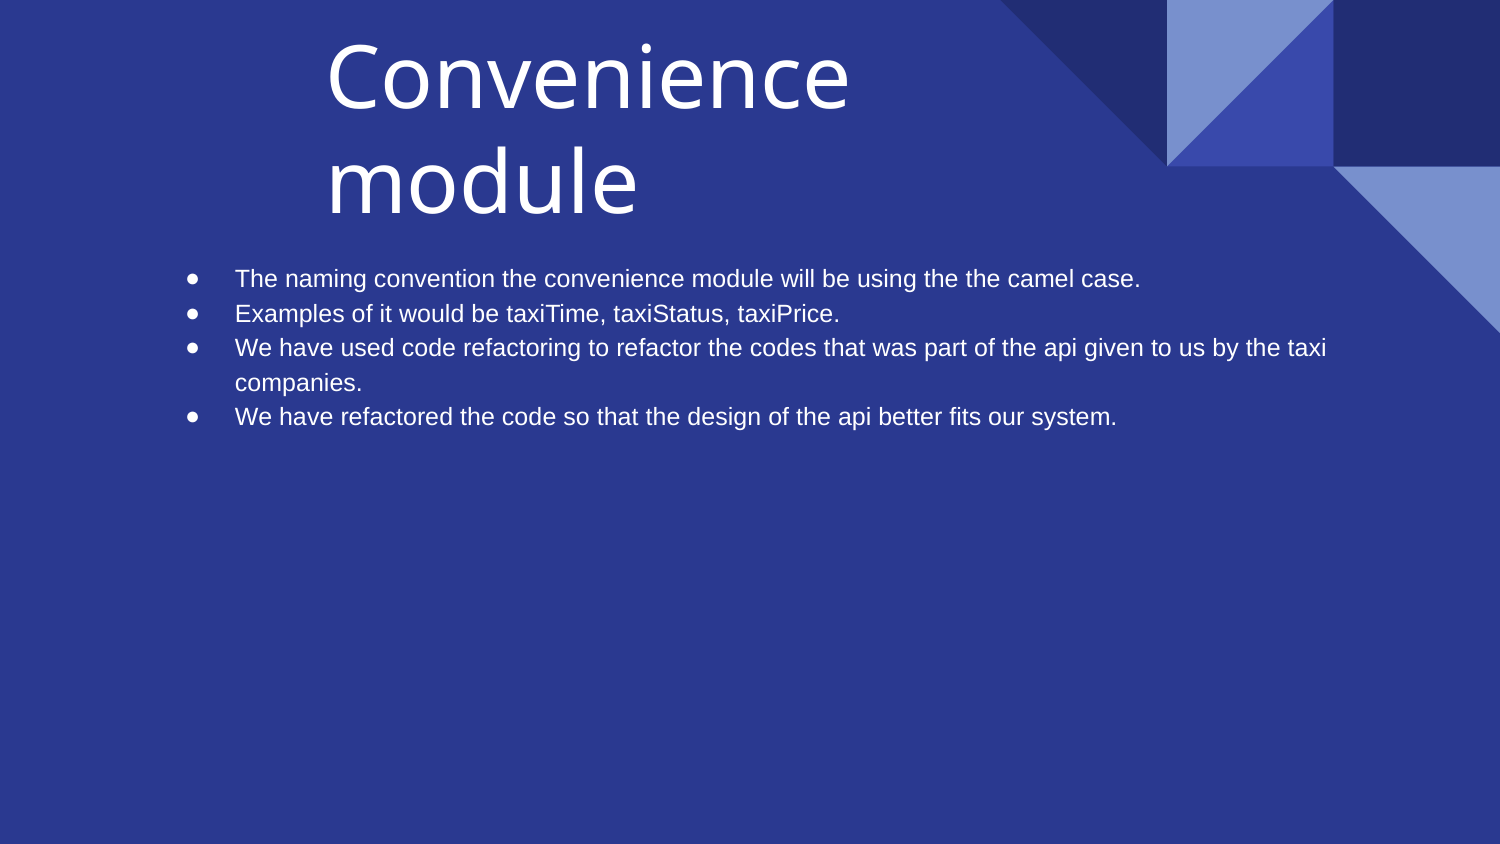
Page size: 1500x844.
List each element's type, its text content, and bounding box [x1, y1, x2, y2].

title Convenience module [310, 8, 1190, 243]
text_box The naming convention the convenience module will be using the the camel case. Examples of it would be taxiTime, taxiStatus, taxiPrice. We have used code refactoring to refactor the codes that was part of the api given to us by the taxi companies. We have refactored the code so that the design of the api better fits our system. [144, 243, 1387, 762]
